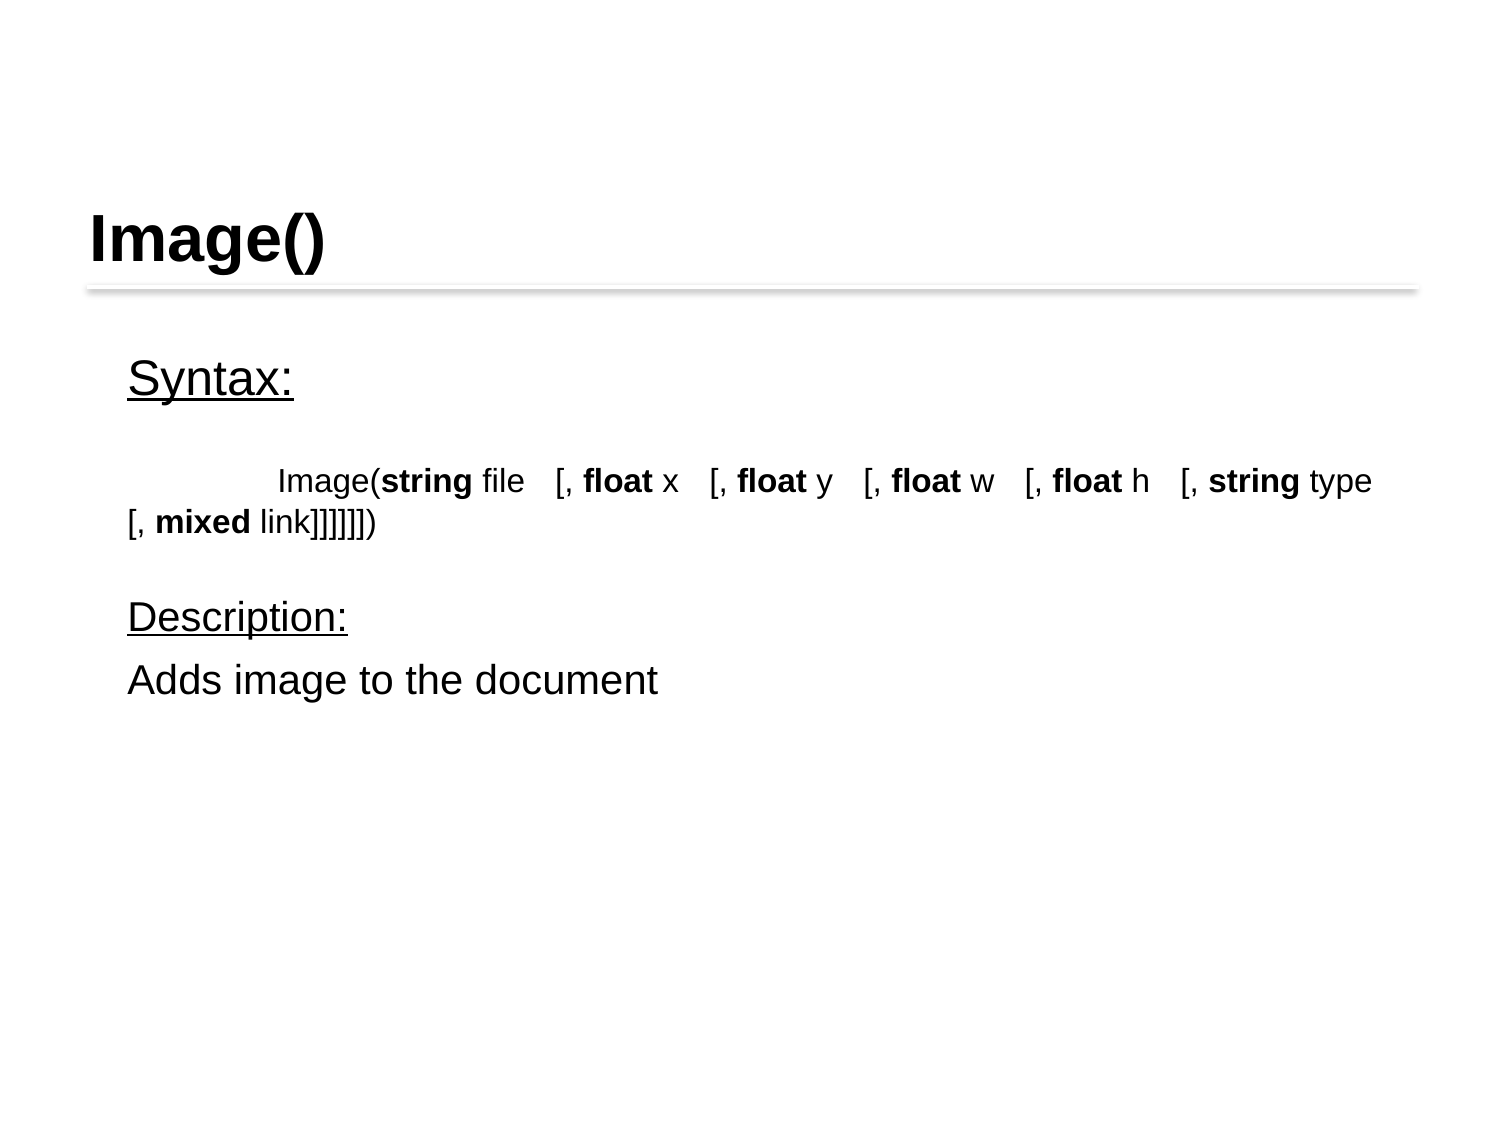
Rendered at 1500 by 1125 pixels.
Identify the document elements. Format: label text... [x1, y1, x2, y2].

list Syntax: Image(string file [, float x [, float y [, float w [, float h [, string type [, mixed link]]]]]]) Description: Adds image to the document [112, 337, 1388, 1043]
text_box Image() [74, 187, 1425, 330]
